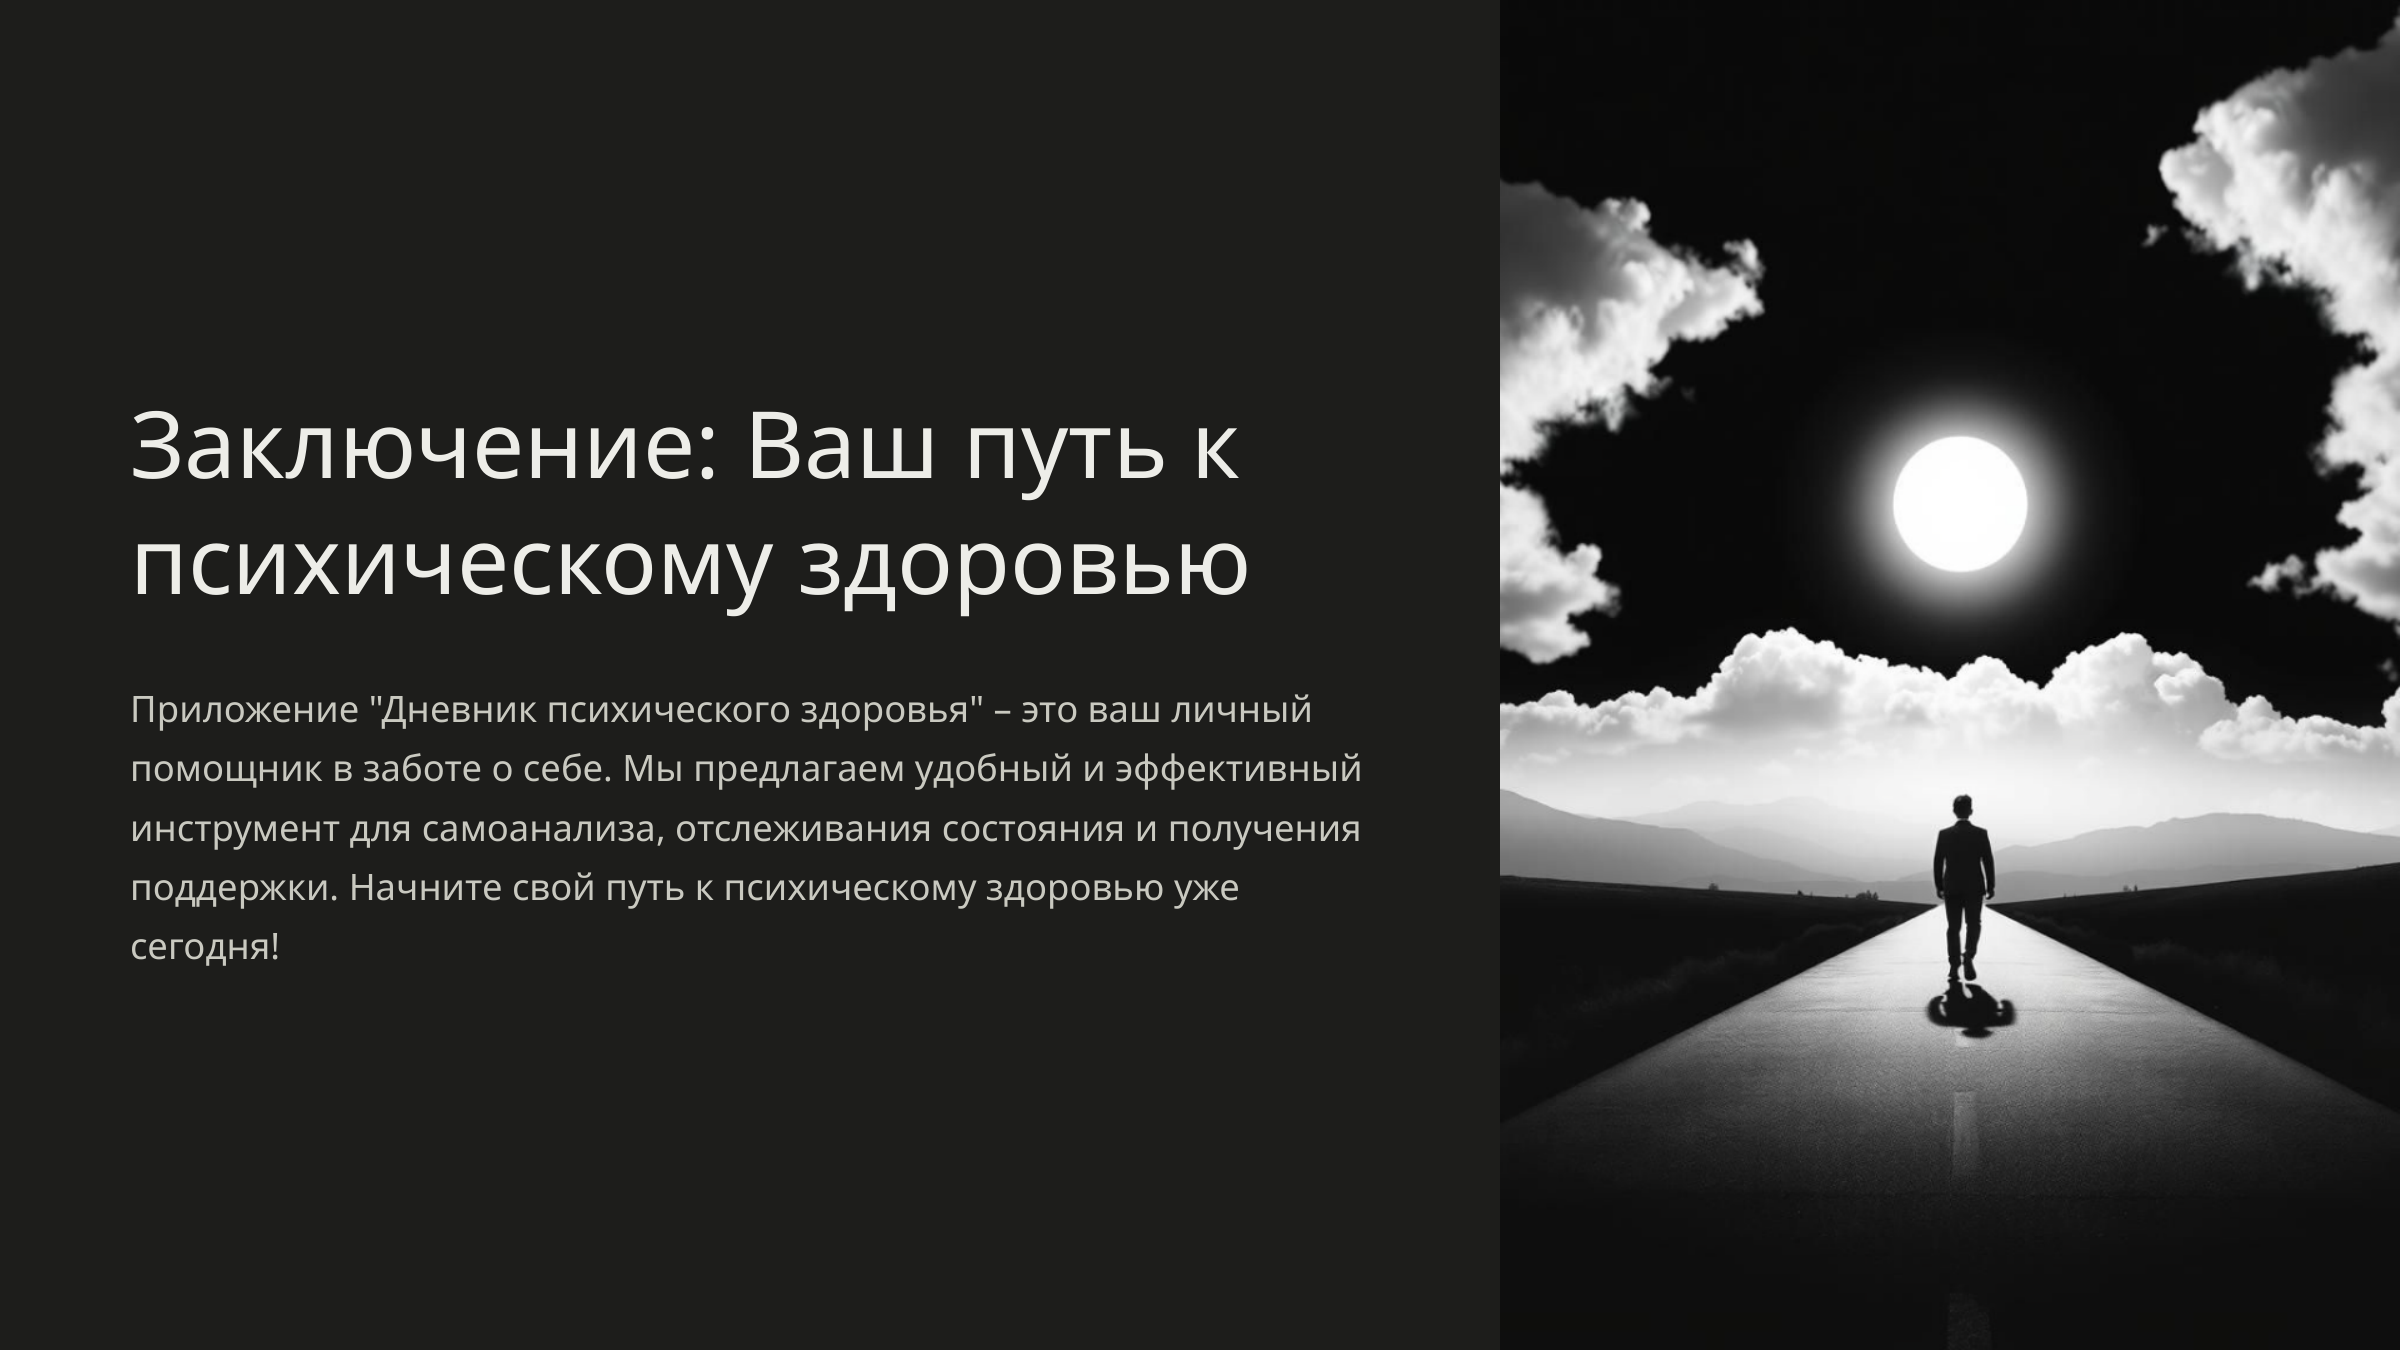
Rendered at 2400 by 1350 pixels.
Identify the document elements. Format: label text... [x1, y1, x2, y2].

text_box Приложение "Дневник психического здоровья" – это ваш личный помощник в заботе о себе. Мы предлагаем удобный и эффективный инструмент для самоанализа, отслеживания состояния и получения поддержки. Начните свой путь к психическому здоровью уже сегодня! [130, 670, 1370, 968]
text_box Заключение: Ваш путь к психическому здоровью [130, 381, 1370, 615]
picture [1499, 0, 2400, 1350]
